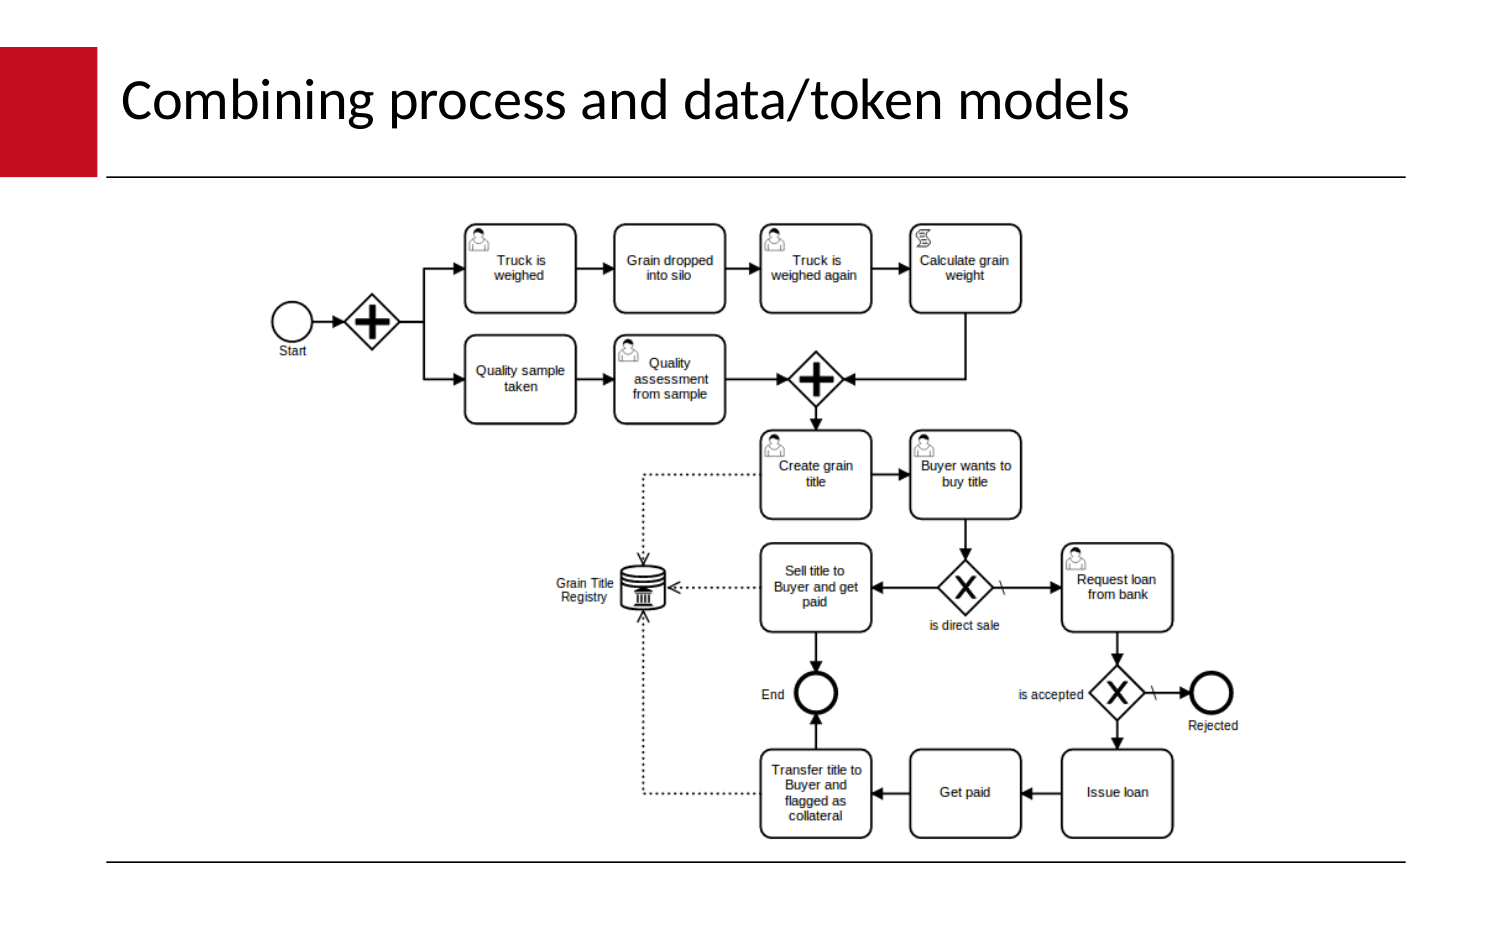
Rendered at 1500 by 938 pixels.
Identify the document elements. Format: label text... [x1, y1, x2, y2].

title Combining process and data/token models [106, 47, 1406, 154]
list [257, 212, 1255, 844]
